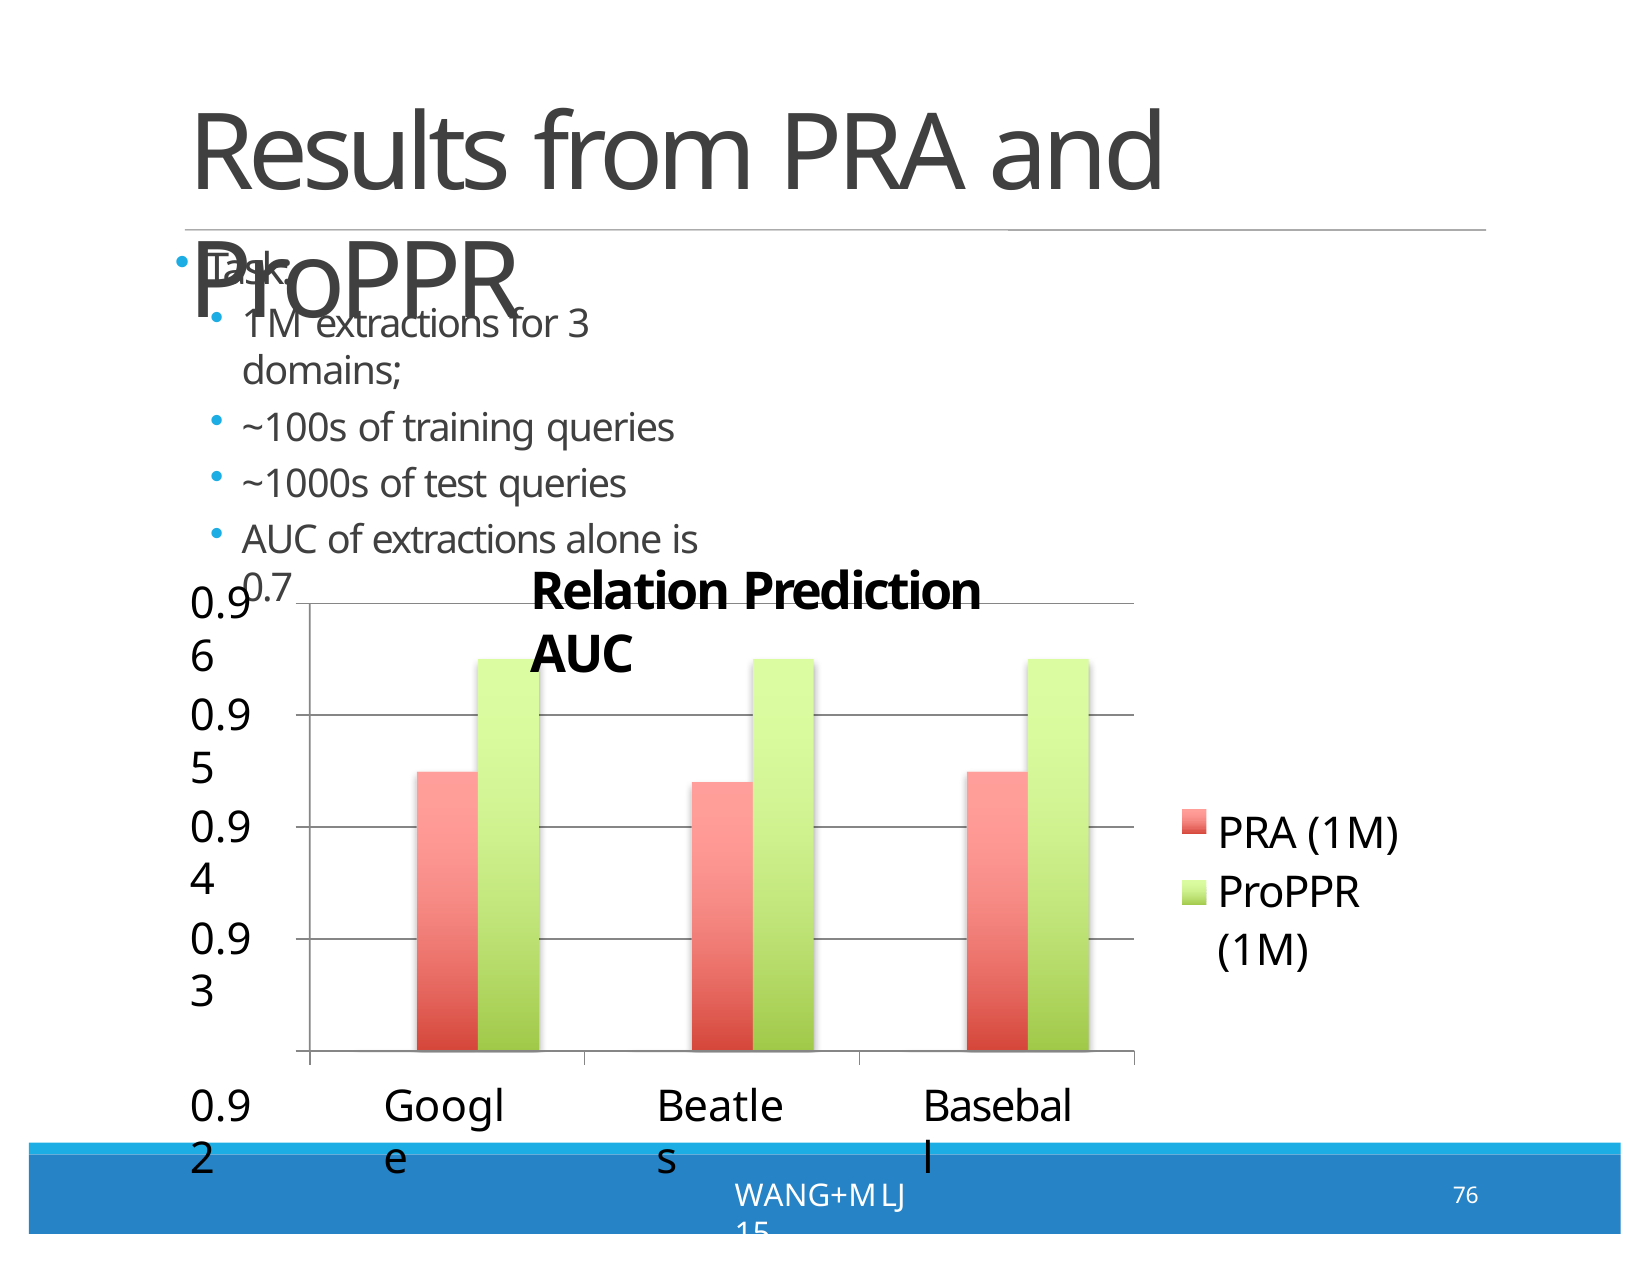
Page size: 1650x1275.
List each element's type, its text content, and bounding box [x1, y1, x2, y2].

text_box [355, 659, 539, 1051]
text_box [347, 1046, 355, 1051]
text_box [1059, 655, 1098, 1051]
text_box WANG+MLJ15 [732, 1175, 918, 1251]
text_box [1182, 880, 1207, 905]
text_box [814, 683, 823, 1051]
text_box [897, 1046, 905, 1051]
text_box Beatles [654, 1074, 790, 1183]
text_box [905, 659, 1089, 1051]
text_box Google [381, 1074, 513, 1183]
text_box Baseball [920, 1074, 1074, 1183]
text_box [539, 683, 548, 1051]
title Results from PRA and ProPPR [186, 81, 1403, 339]
text_box 0.96 [187, 572, 271, 681]
text_box [1182, 809, 1207, 834]
text_box [622, 1046, 630, 1051]
slide_number 76 [1448, 1180, 1481, 1275]
text_box 0.93 0.92 [187, 907, 271, 1183]
text_box Task: 1M extractions for 3 domains; ~100s of training queries ~1000s of test queries AUC of extractions alone is 0.7 [172, 233, 735, 609]
text_box 0.95 [187, 684, 271, 792]
text_box [469, 655, 528, 659]
text_box Relation Prediction AUC [528, 555, 1059, 683]
text_box PRA (1M) ProPPR (1M) [1215, 797, 1447, 975]
text_box 0.94 [187, 796, 271, 904]
text_box [630, 683, 814, 1051]
